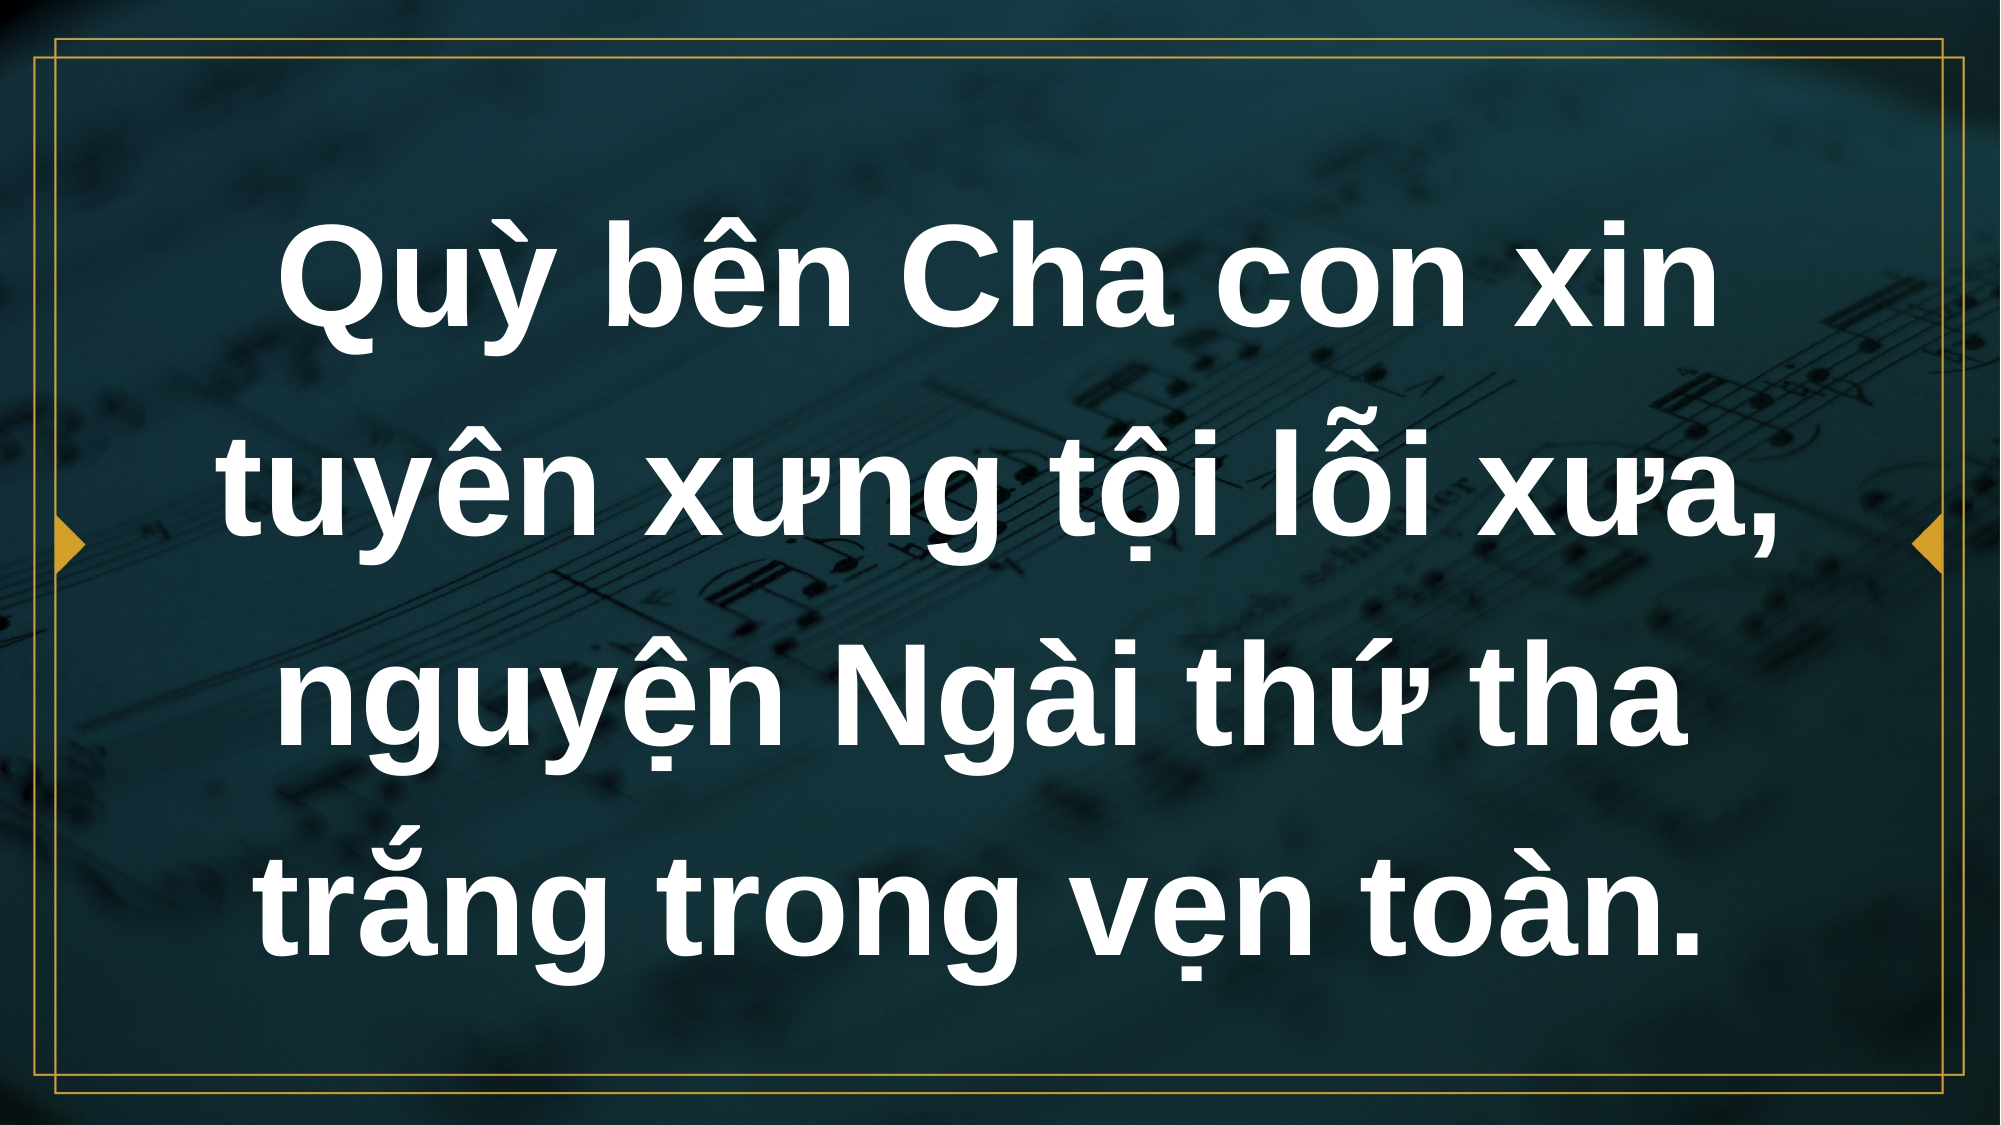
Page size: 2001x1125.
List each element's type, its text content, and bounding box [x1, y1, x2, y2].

picture [0, 0, 2000, 1125]
title Quỳ bên Cha con xin tuyên xưng tội lỗi xưa, nguyện Ngài thứ tha trắng trong vẹn toàn. [55, 53, 1945, 1077]
